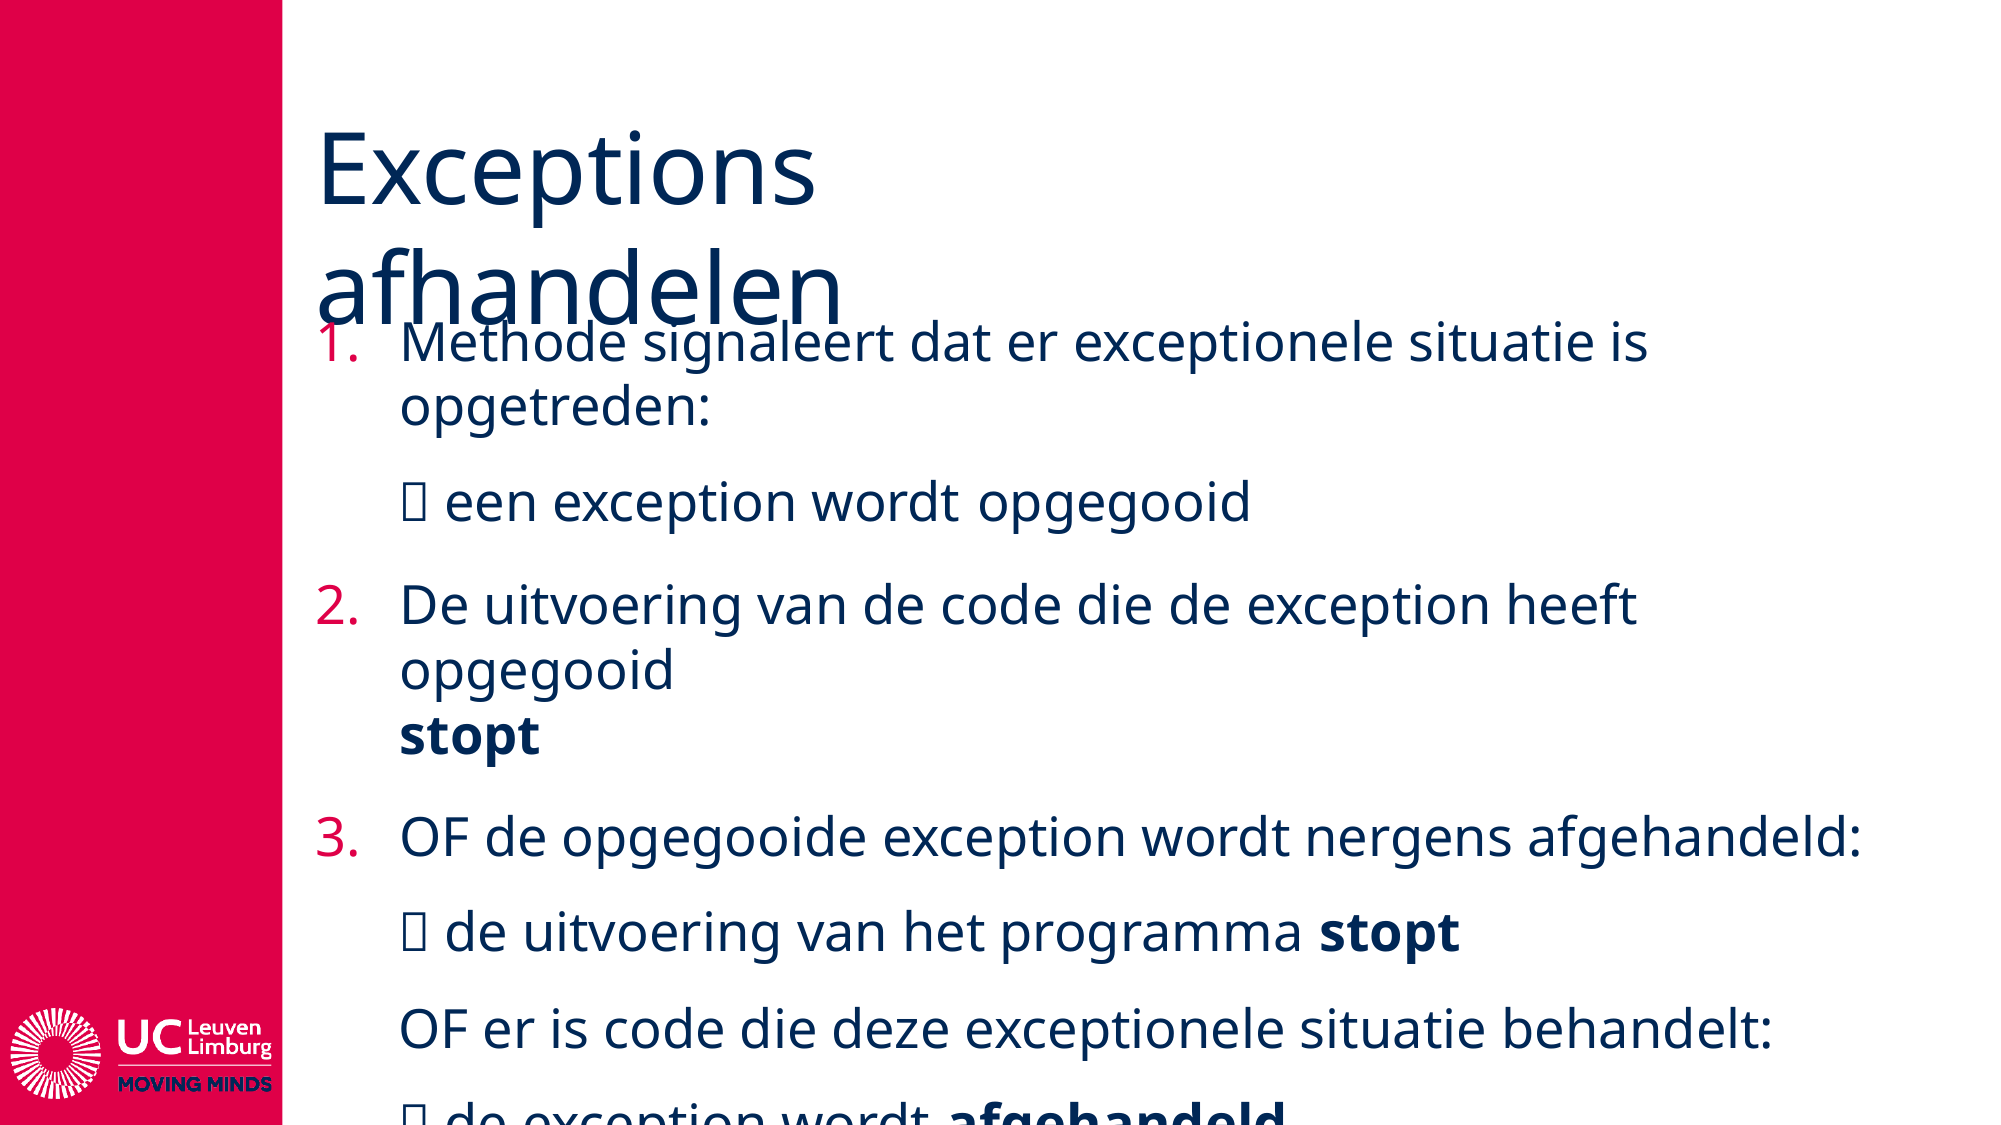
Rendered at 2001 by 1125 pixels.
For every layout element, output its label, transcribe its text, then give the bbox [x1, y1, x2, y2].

picture [10, 1008, 272, 1099]
title Exceptions afhandelen [313, 102, 1307, 274]
text_box Methode signaleert dat er exceptionele situatie is opgetreden:  een exception wordt opgegooid De uitvoering van de code die de exception heeft opgegooid stopt OF de opgegooide exception wordt nergens afgehandeld:  de uitvoering van het programma stopt OF er is code die deze exceptionele situatie behandelt:  de exception wordt afgehandeld [313, 274, 1884, 1125]
